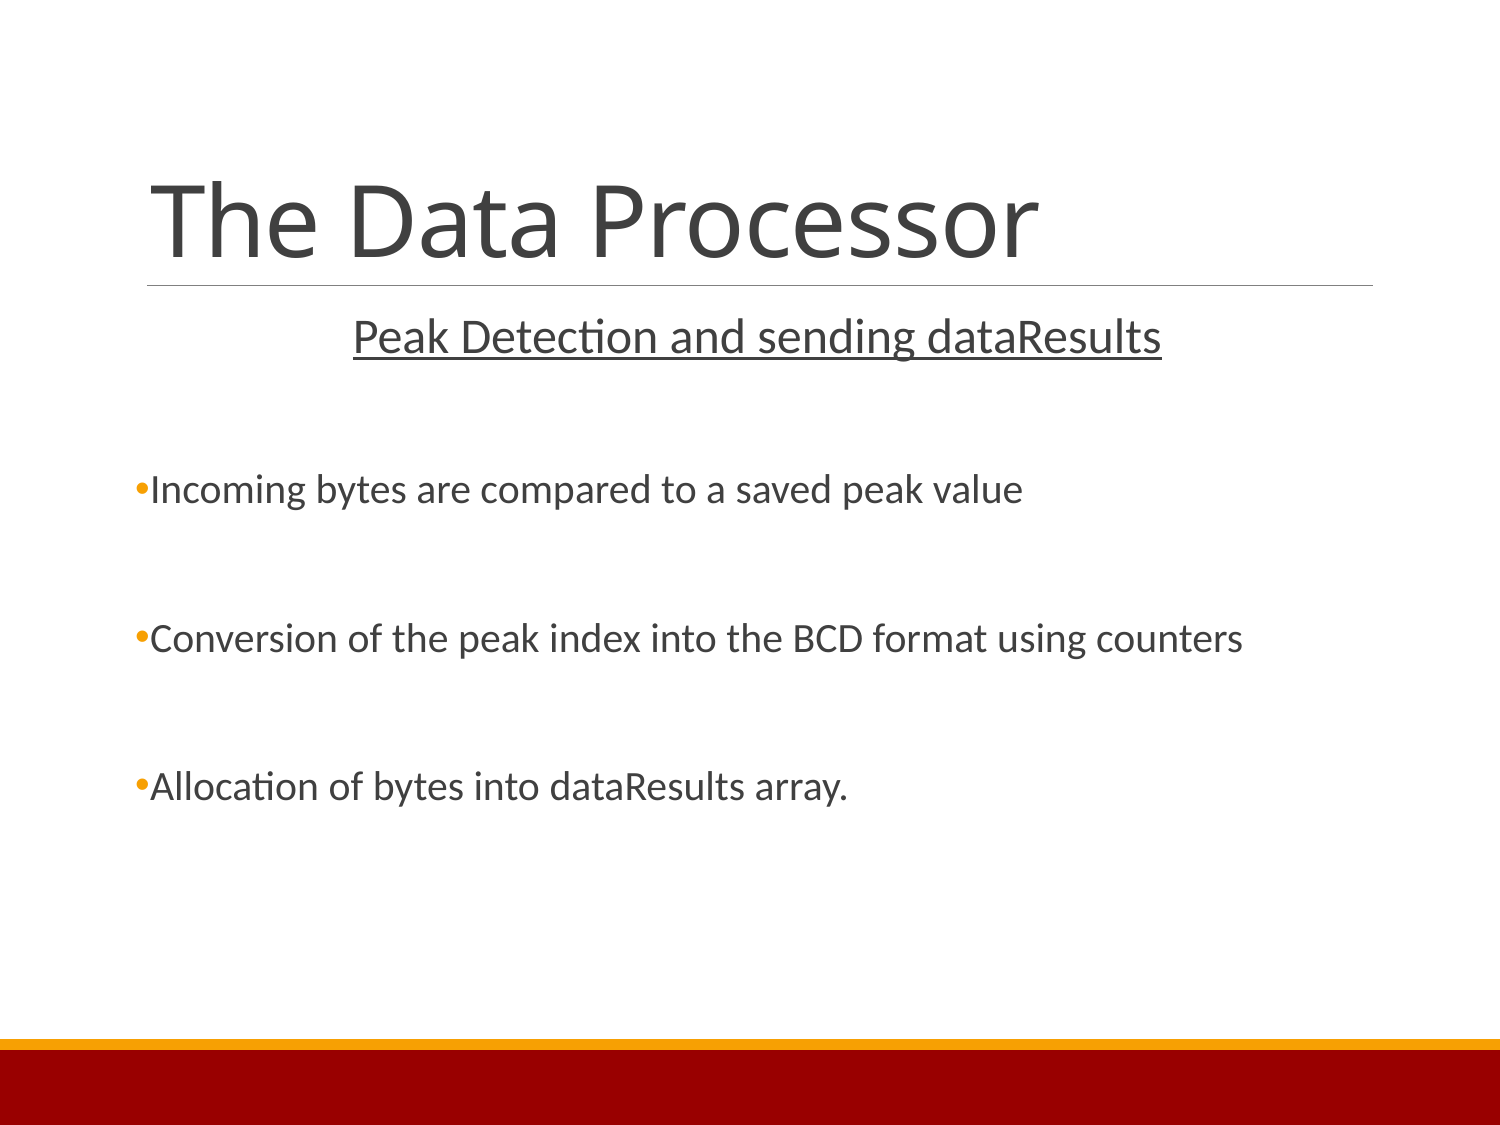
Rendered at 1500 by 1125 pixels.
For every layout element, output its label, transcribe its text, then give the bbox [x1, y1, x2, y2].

list Peak Detection and sending dataResults Incoming bytes are compared to a saved peak value Conversion of the peak index into the BCD format using counters Allocation of bytes into dataResults array. [135, 302, 1373, 963]
title The Data Processor [135, 47, 1373, 285]
